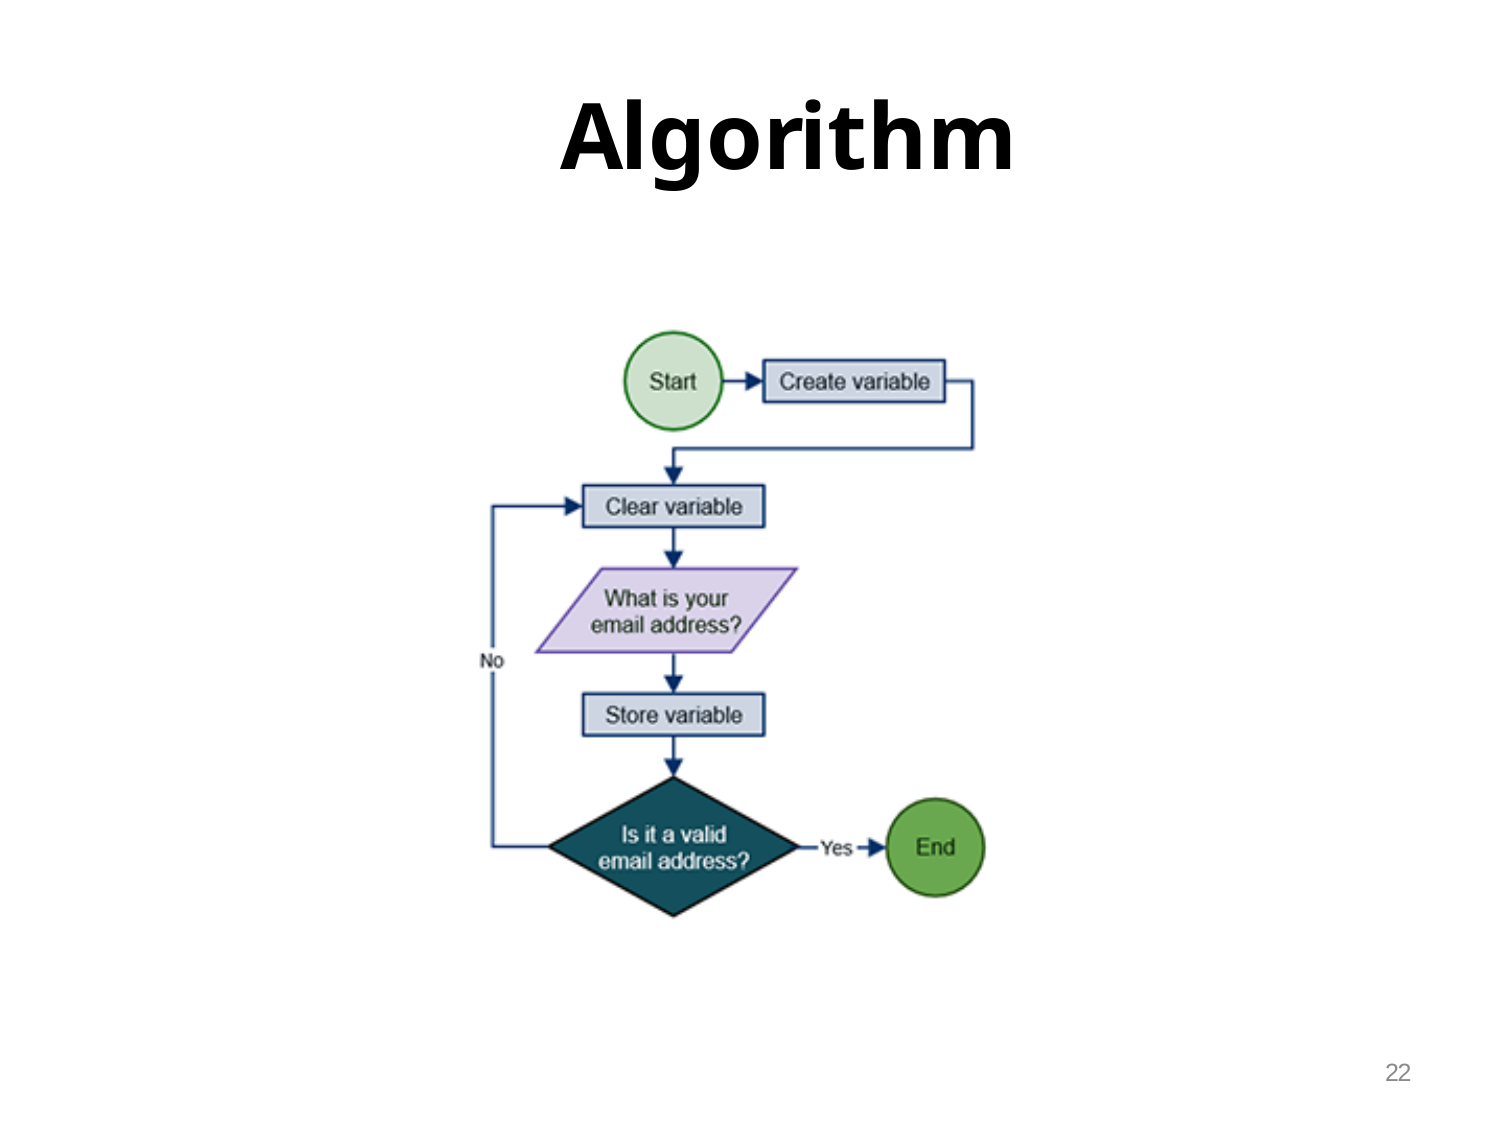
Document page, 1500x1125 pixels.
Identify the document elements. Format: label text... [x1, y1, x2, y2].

picture [474, 274, 1030, 982]
slide_number 22 [1380, 1047, 1415, 1125]
title Algorithm [558, 76, 1075, 266]
